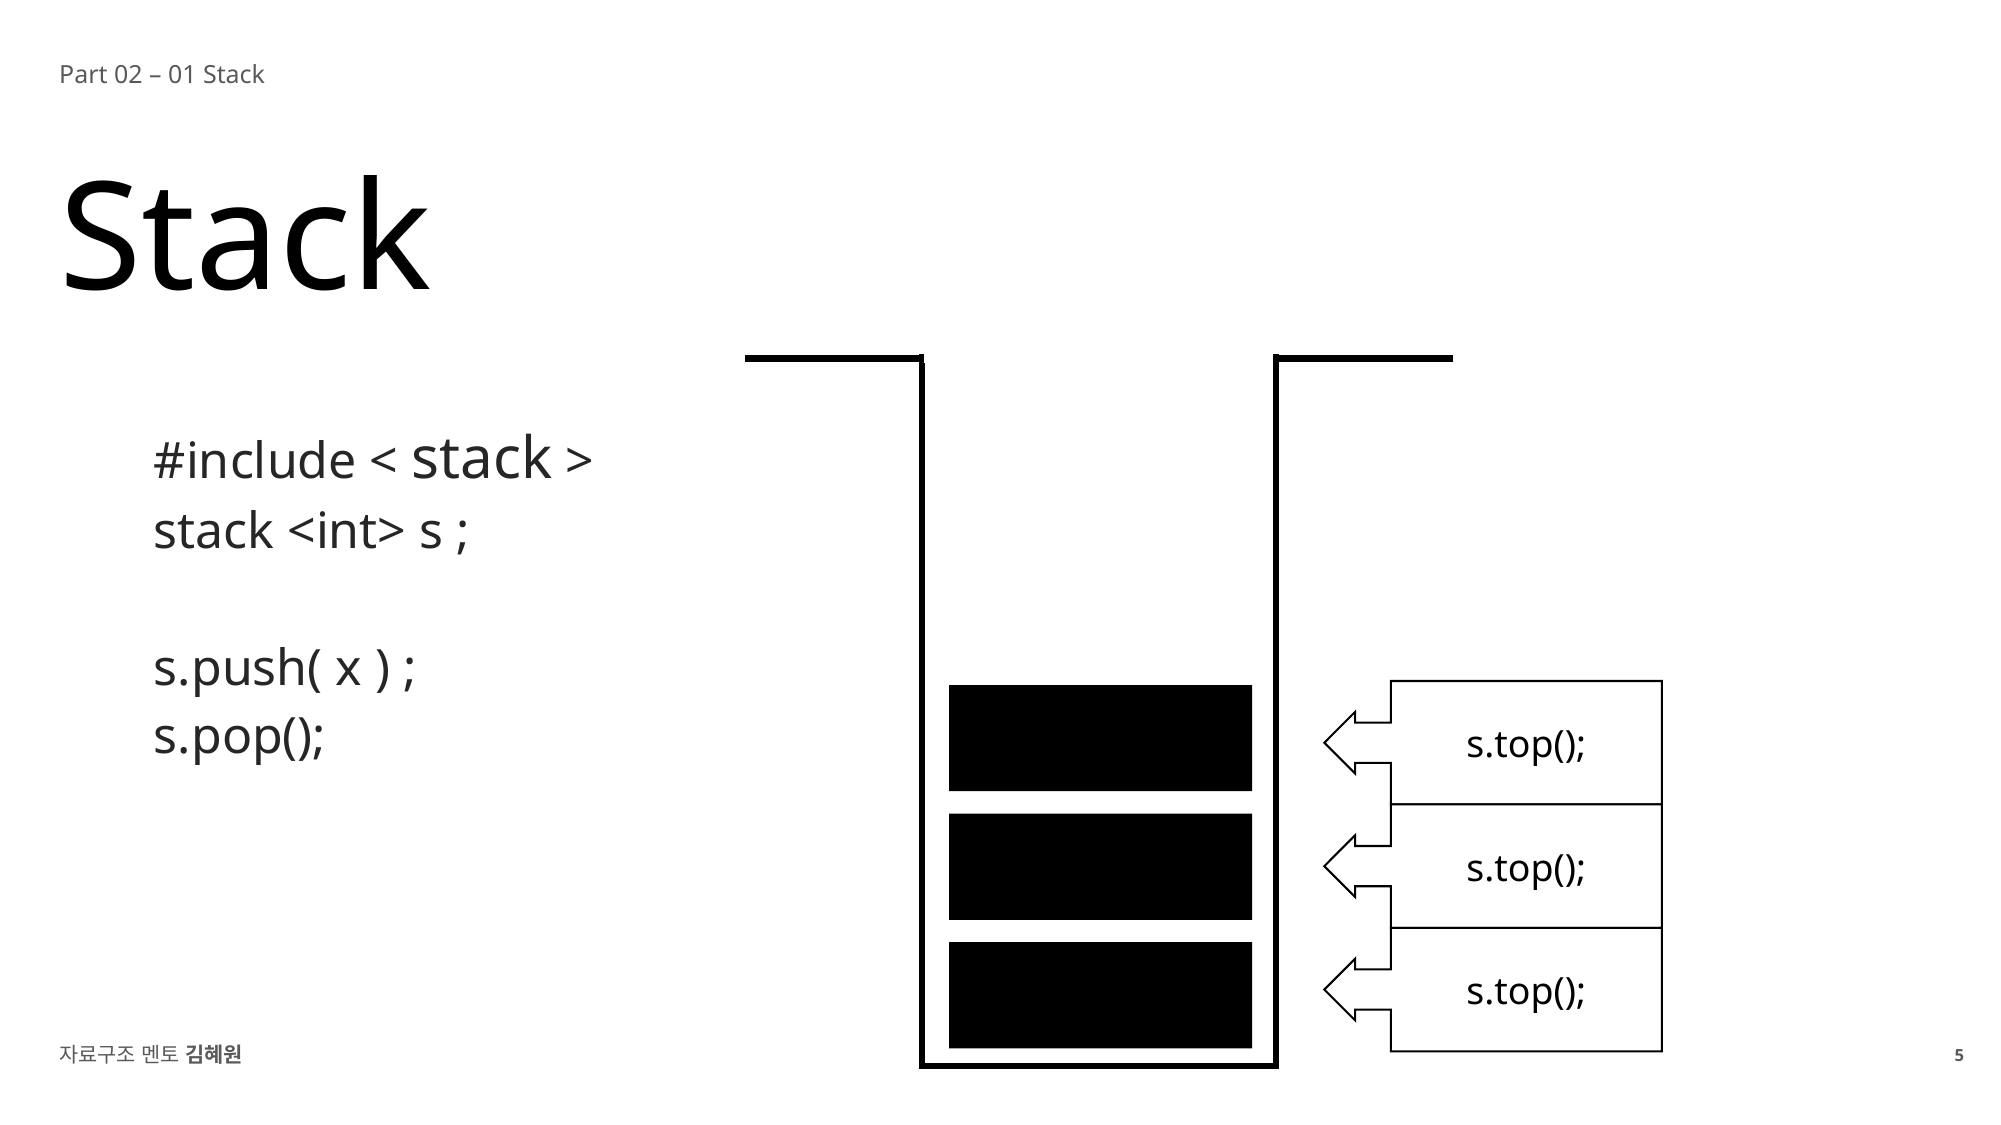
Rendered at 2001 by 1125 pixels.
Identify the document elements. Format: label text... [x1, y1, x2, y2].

text_box s.top(); [1454, 803, 1663, 926]
text_box s.top(); [1454, 679, 1663, 803]
text_box s.top(); [1454, 926, 1663, 1053]
subtitle Part 02 – 01 Stack [59, 58, 268, 712]
title Stack [268, 139, 434, 327]
text_box #include < stack > stack <int> s ; s.push( x ) ; s.pop(); [153, 410, 594, 764]
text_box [744, 356, 1454, 1067]
